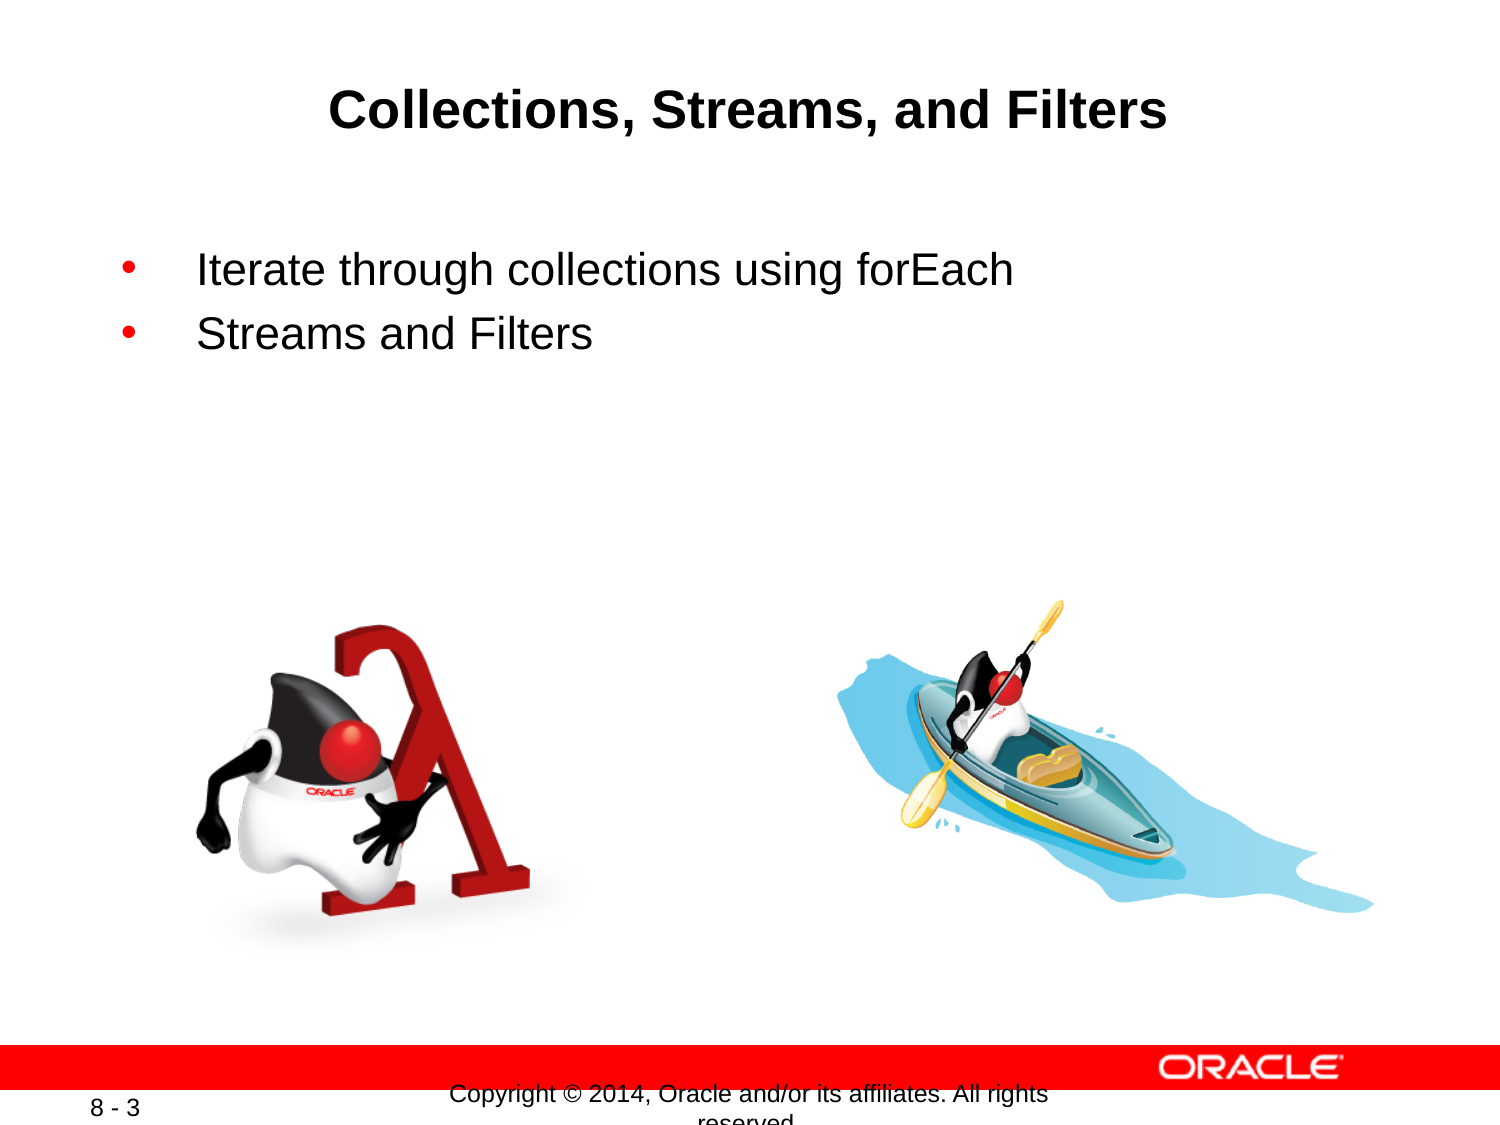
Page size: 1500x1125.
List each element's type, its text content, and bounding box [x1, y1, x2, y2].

picture [837, 599, 1374, 913]
list Iterate through collections using forEach Streams and Filters [99, 237, 1399, 364]
picture [137, 624, 610, 983]
picture [0, 1045, 1500, 1090]
title Collections, Streams, and Filters [99, 72, 1399, 216]
